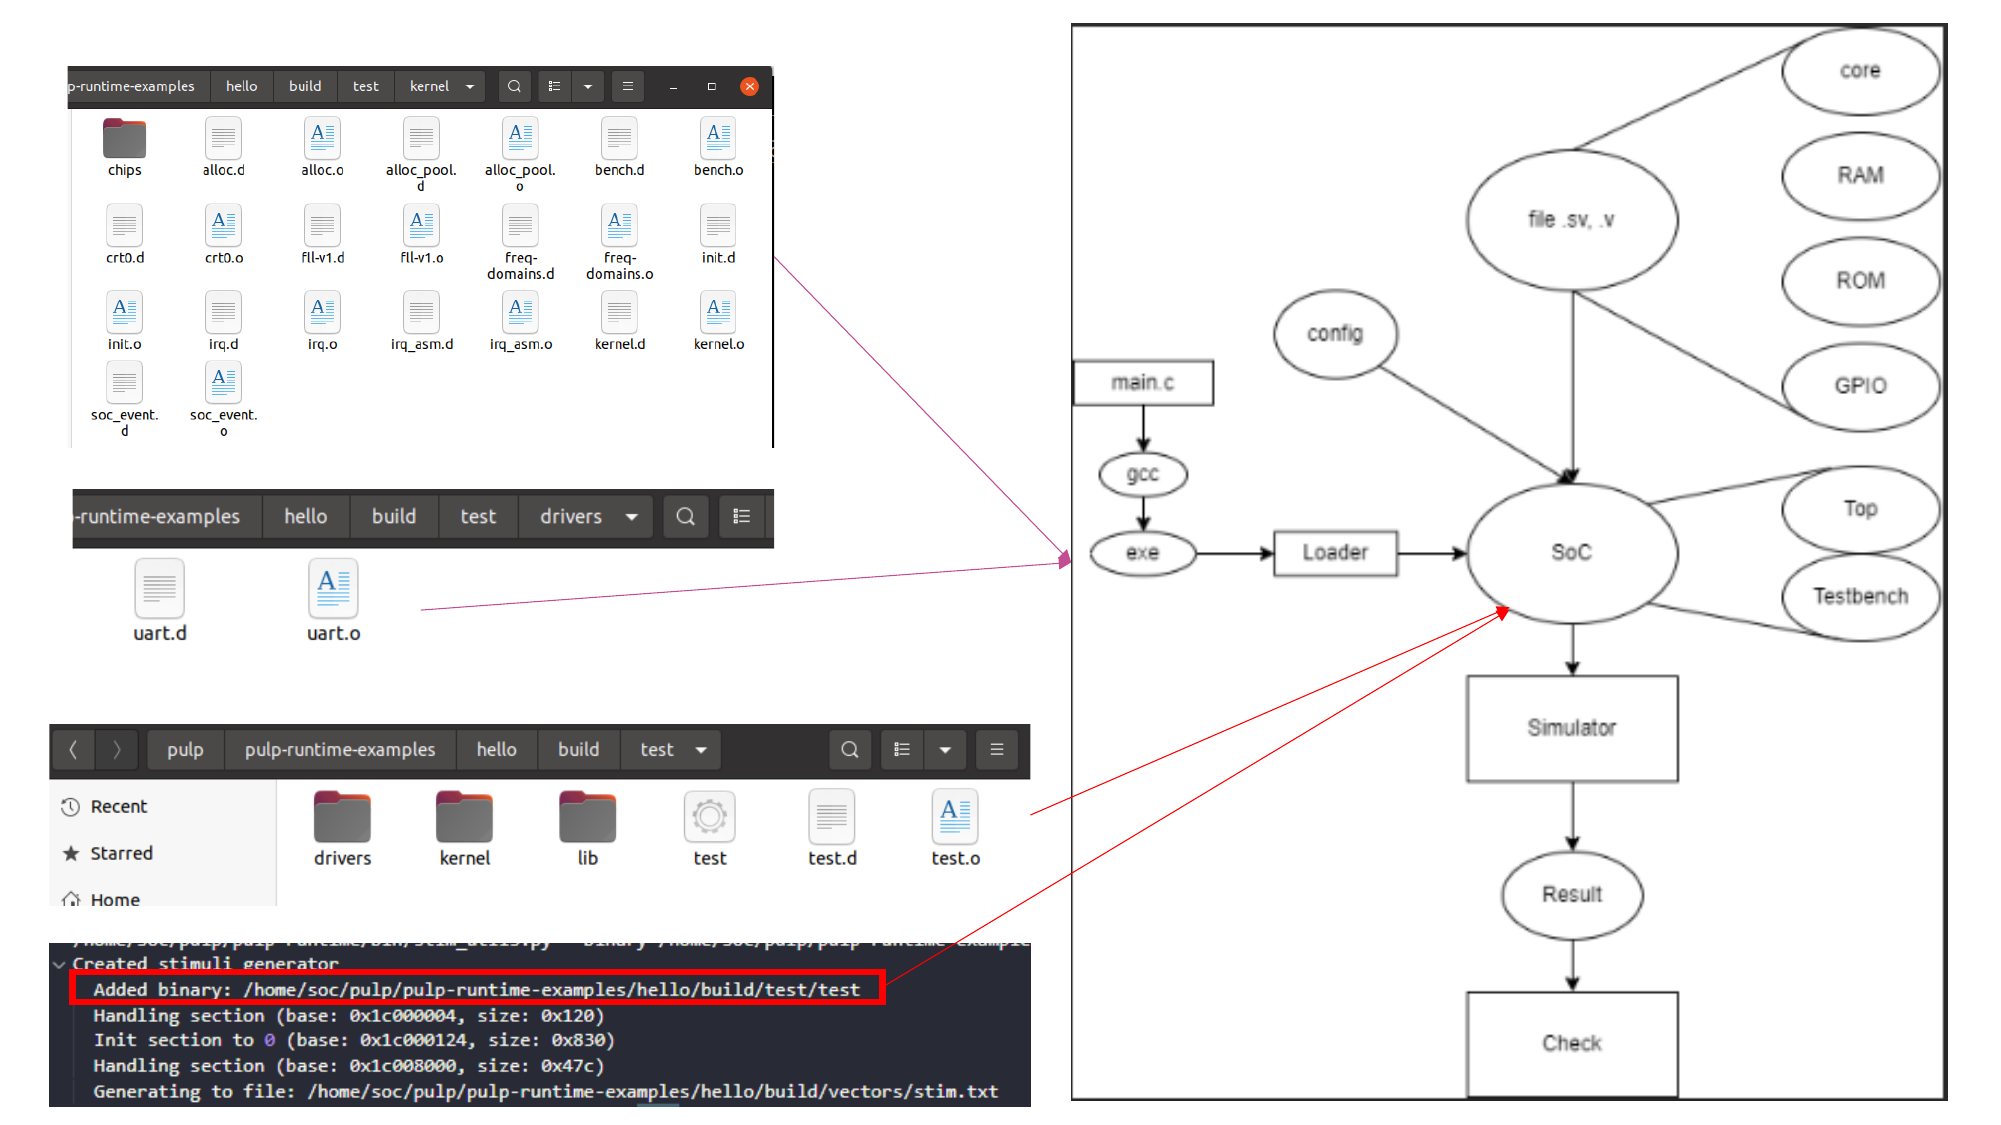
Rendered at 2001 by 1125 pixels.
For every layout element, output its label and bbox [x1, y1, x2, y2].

picture [49, 943, 1031, 1107]
picture [72, 489, 775, 678]
picture [49, 724, 882, 906]
text_box [882, 609, 1510, 988]
picture [1071, 23, 1948, 1101]
text_box [774, 256, 1072, 563]
picture [67, 66, 775, 448]
text_box [420, 562, 1072, 611]
